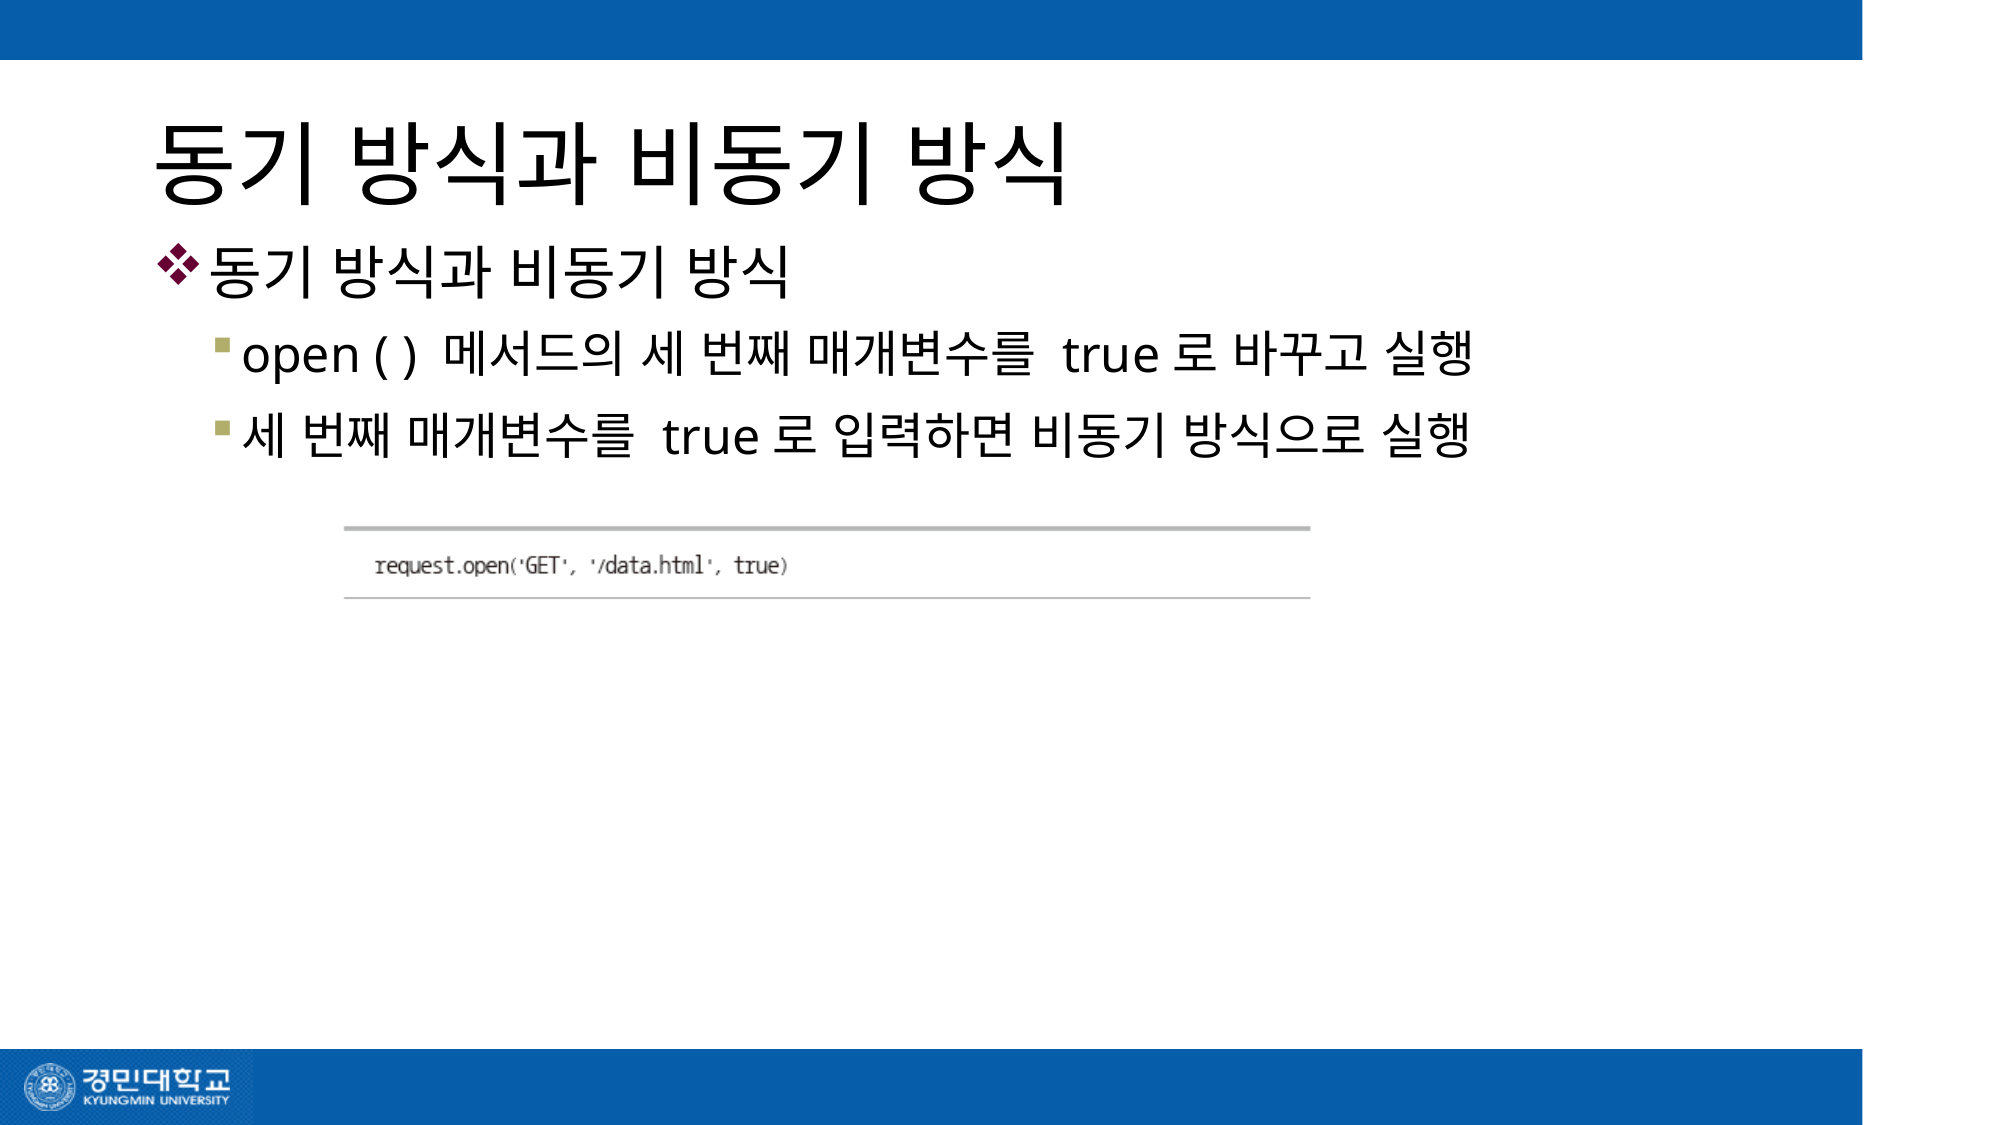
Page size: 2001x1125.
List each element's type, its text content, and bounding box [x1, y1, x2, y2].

picture [338, 517, 1320, 607]
list 동기 방식과 비동기 방식 open ( ) 메서드의 세 번째 매개변수를 true로 바꾸고 실행 세 번째 매개변수를 true로 입력하면 비동기 방식으로 실행 [137, 278, 1803, 1125]
picture [0, 1049, 137, 1125]
title 동기 방식과 비동기 방식 [137, 59, 1863, 278]
